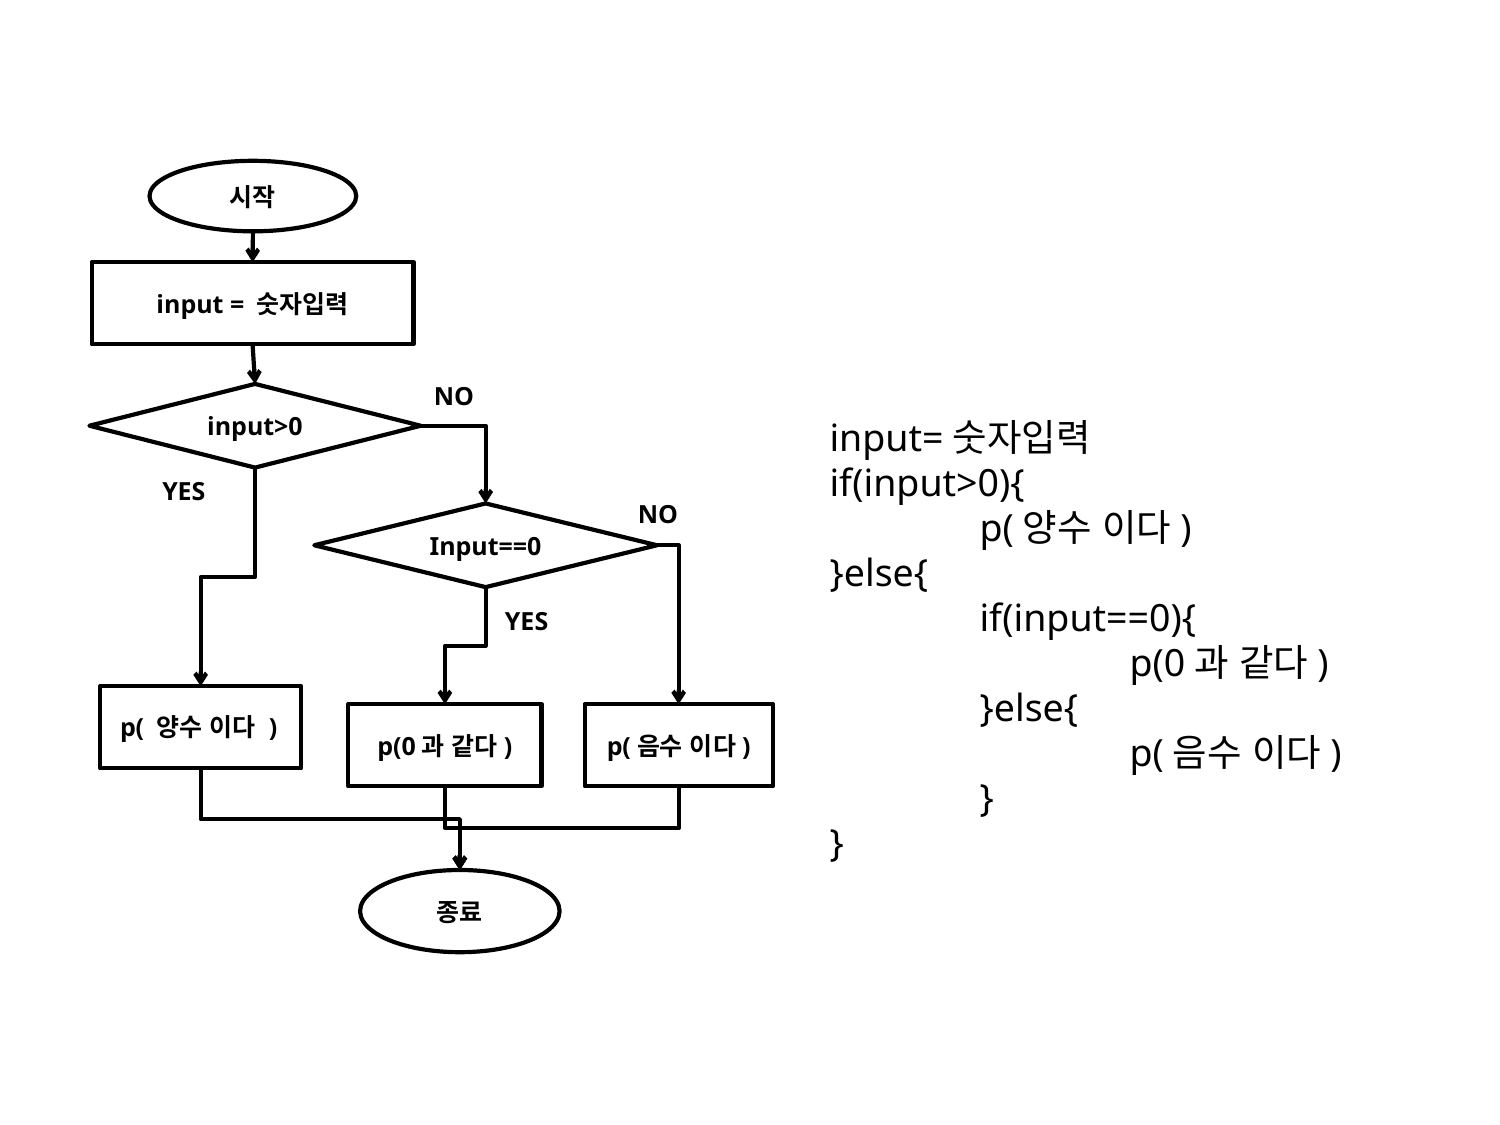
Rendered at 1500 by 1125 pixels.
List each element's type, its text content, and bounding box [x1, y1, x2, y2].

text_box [279, 689, 382, 949]
text_box [98, 684, 303, 704]
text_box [656, 544, 679, 705]
text_box 시작 [147, 158, 359, 234]
text_box NO [623, 491, 750, 537]
text_box 종료 [385, 867, 525, 955]
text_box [118, 549, 338, 605]
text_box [406, 625, 525, 667]
text_box YES [147, 468, 253, 513]
text_box input=숫자입력 if(input>0){ p(양수 이다) }else{ if(input==0){ p(0과 같다) }else{ p(음수 이다) } } [814, 361, 1500, 917]
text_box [527, 718, 612, 938]
text_box Input==0 [312, 502, 657, 589]
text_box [252, 344, 256, 385]
text_box p(0과 같다) [385, 702, 544, 788]
text_box p(음수 이다) [583, 702, 775, 788]
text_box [410, 820, 495, 836]
text_box YES [490, 597, 616, 643]
text_box input>0 [87, 383, 422, 468]
text_box [98, 749, 274, 770]
text_box YES [257, 468, 269, 513]
text_box NO [419, 373, 542, 419]
text_box p( 양수 이다 ) [96, 704, 274, 749]
text_box input = 숫자입력 [90, 260, 416, 346]
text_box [420, 425, 486, 504]
